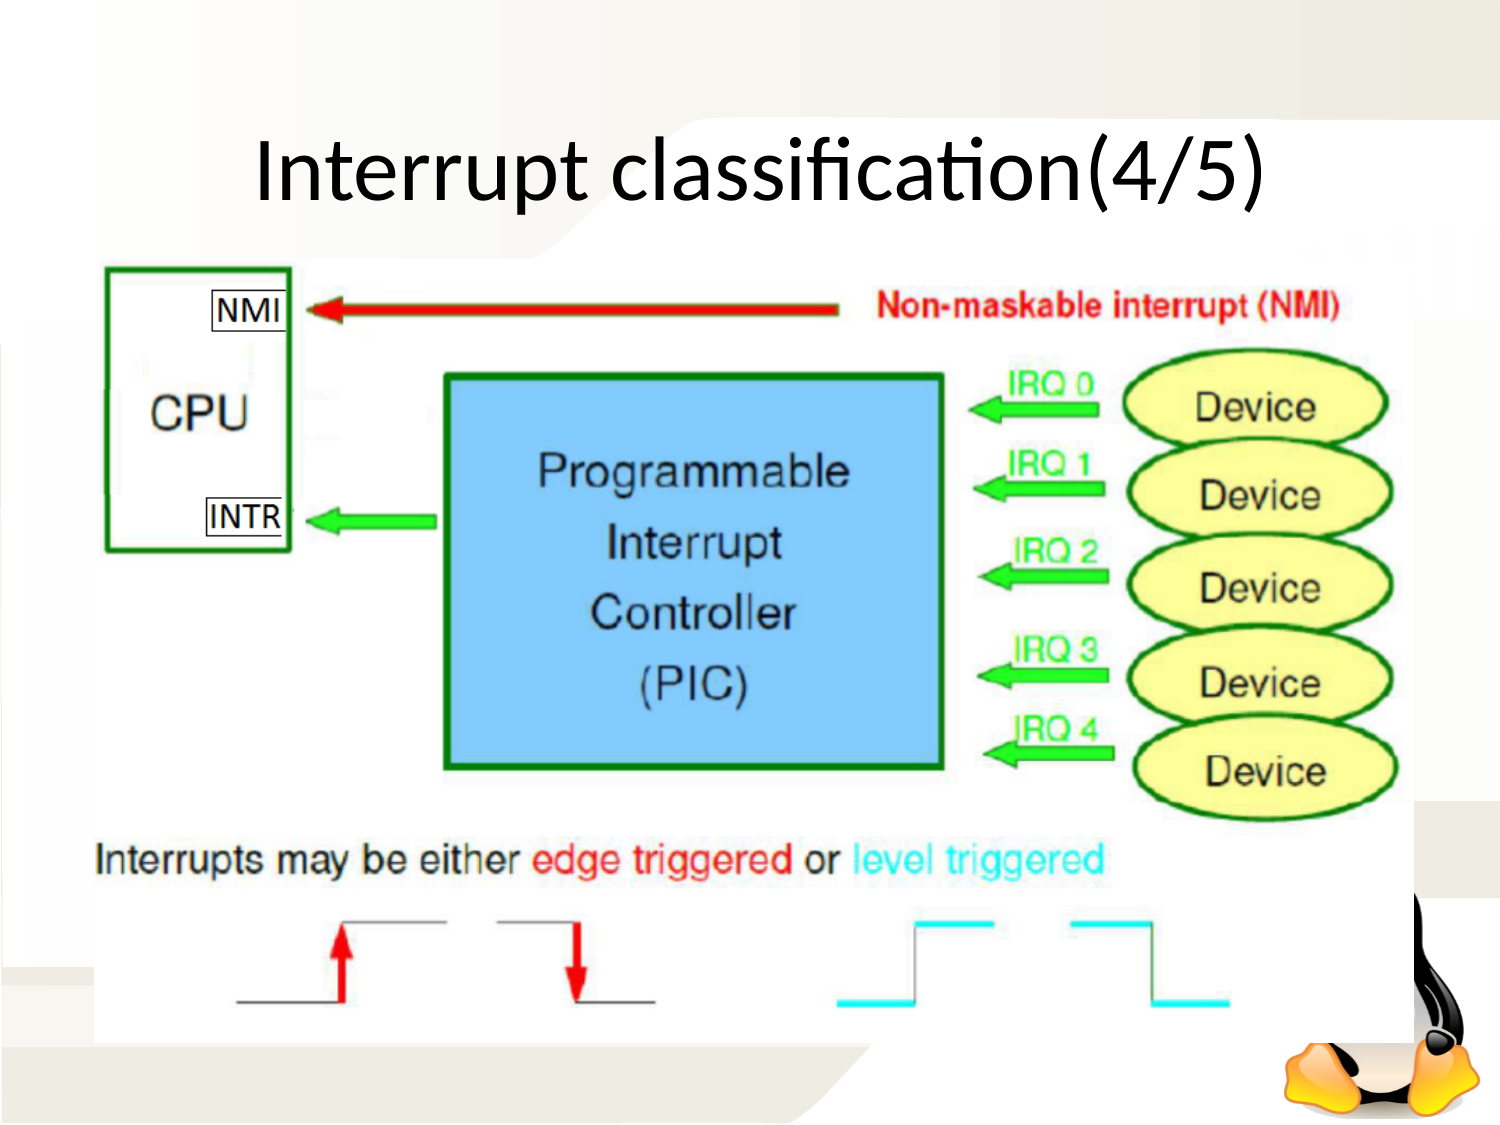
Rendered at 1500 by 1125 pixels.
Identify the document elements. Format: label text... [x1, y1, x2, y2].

picture [93, 259, 1489, 1119]
text_box Interrupt classification(4/5) [99, 70, 1424, 258]
